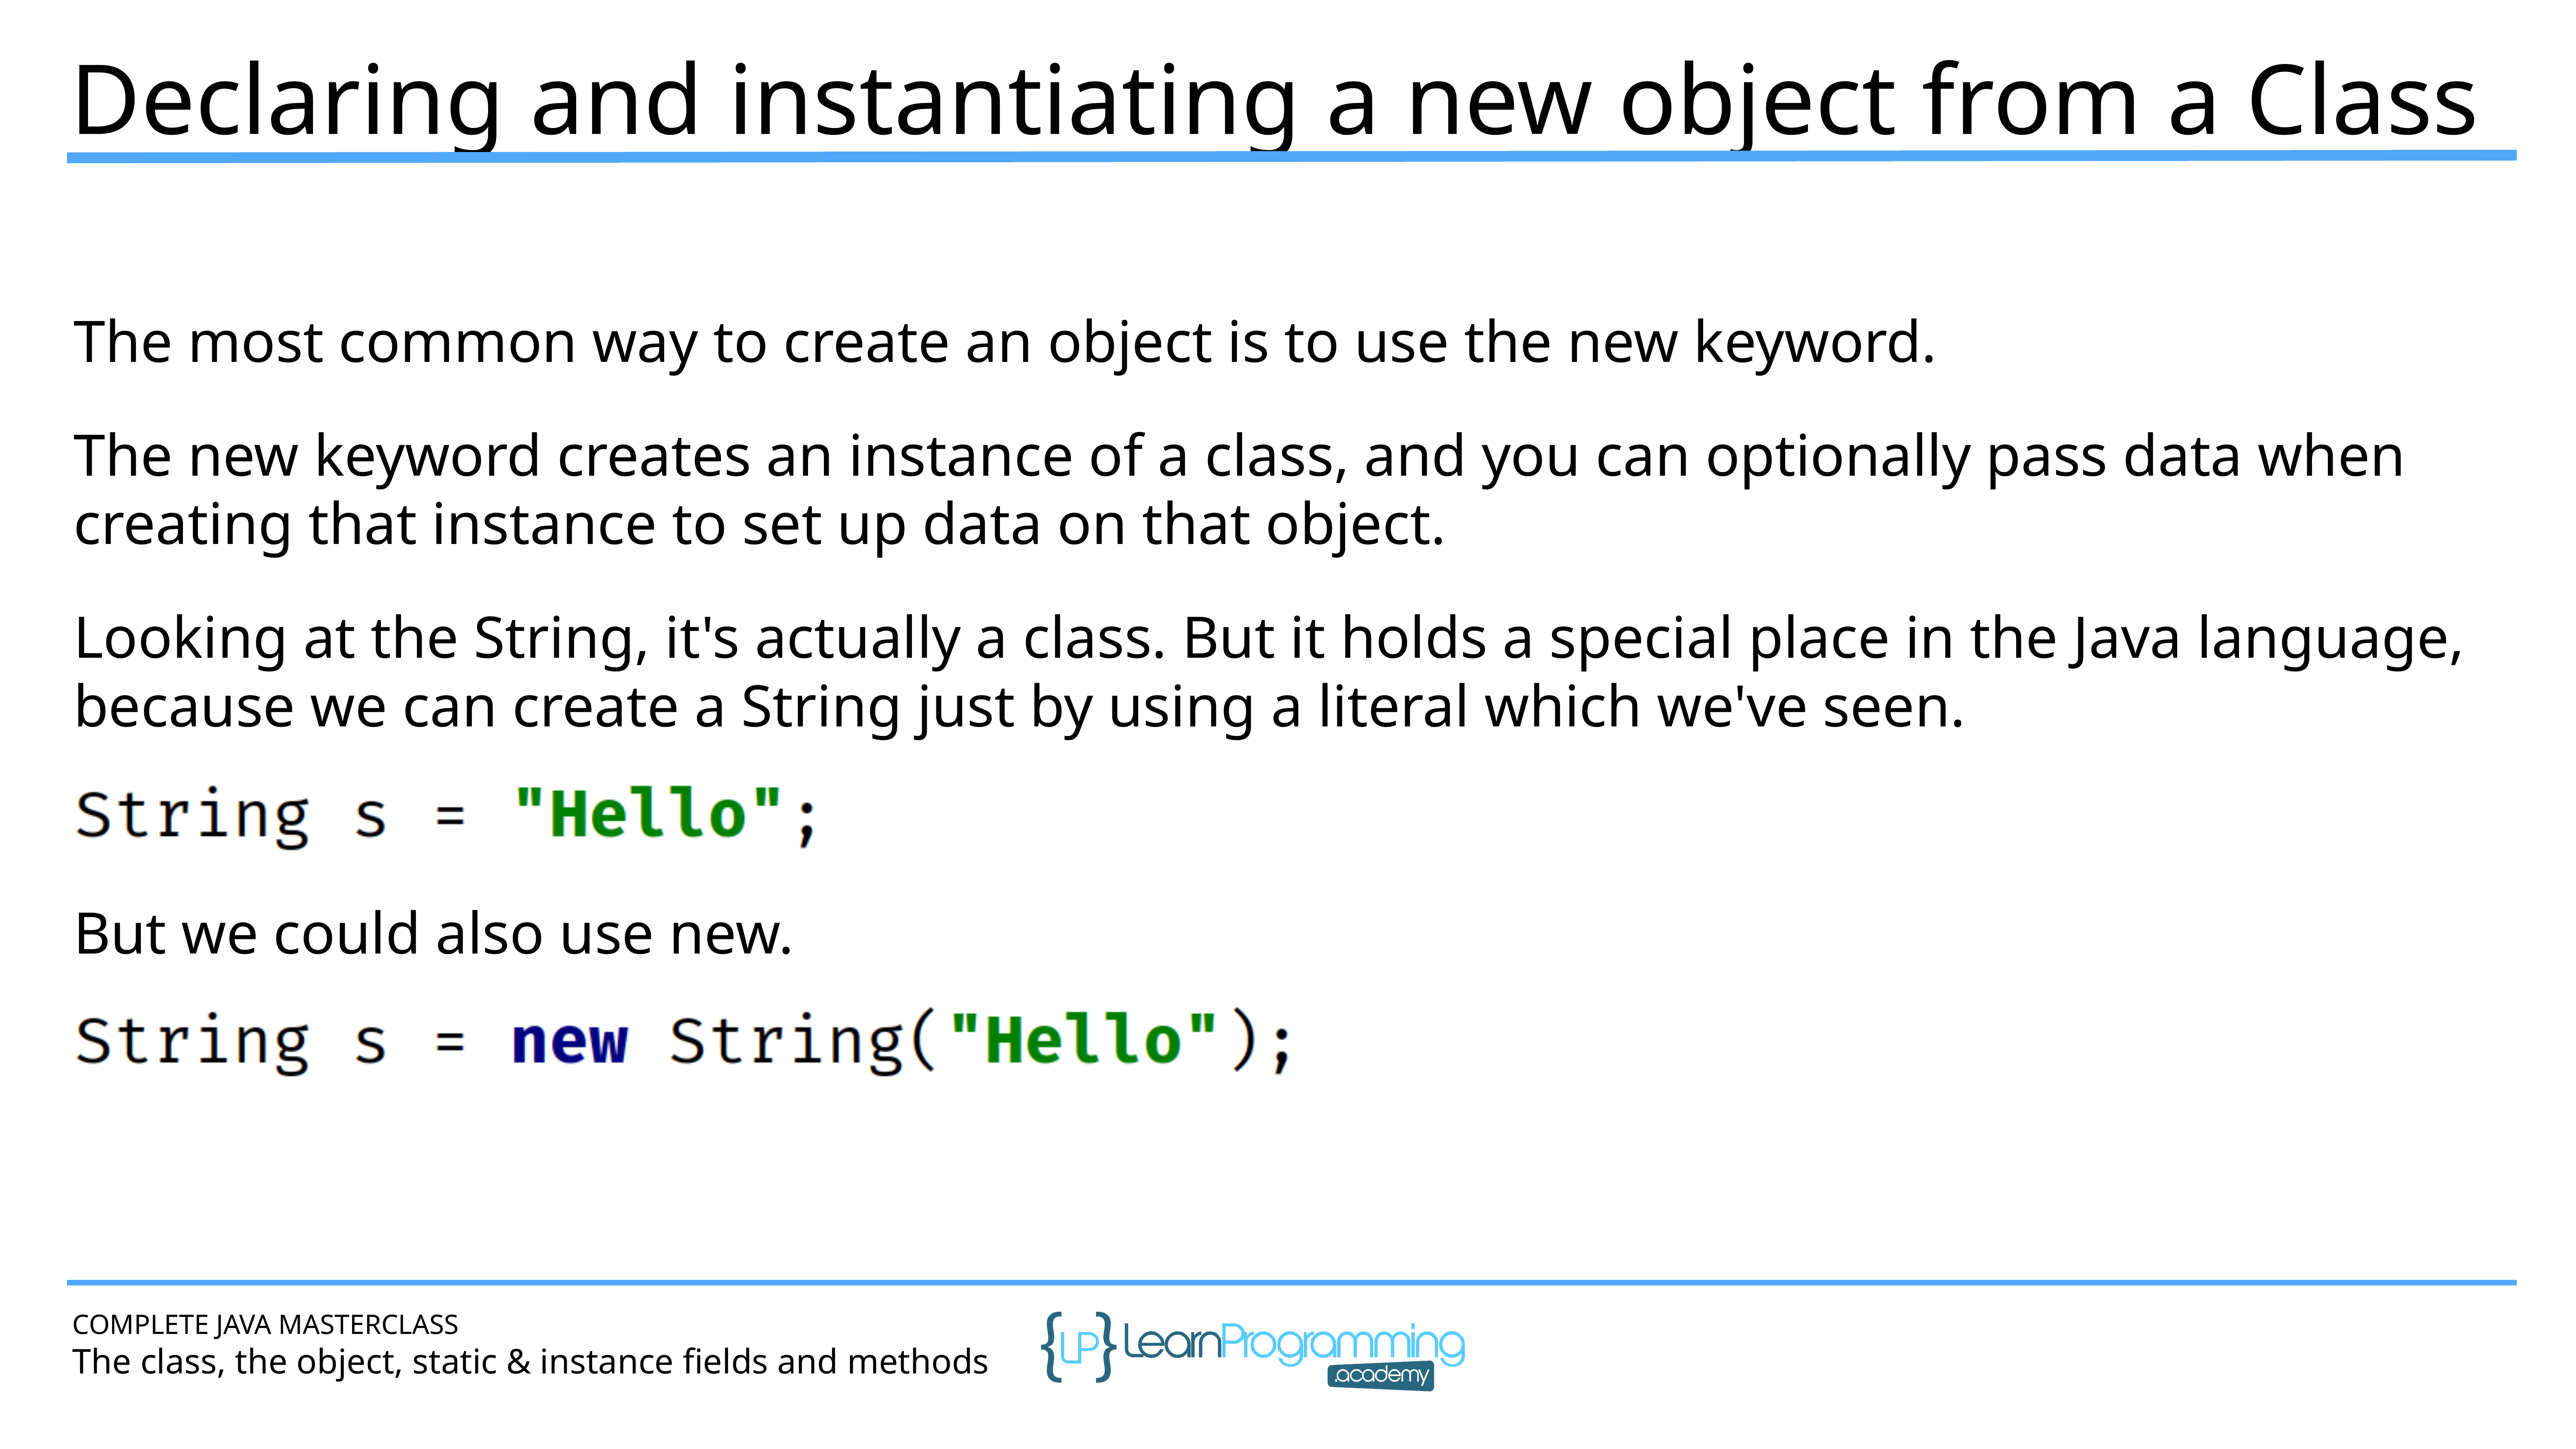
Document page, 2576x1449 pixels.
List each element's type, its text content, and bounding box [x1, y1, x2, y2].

picture [1032, 1302, 1477, 1400]
text_box Declaring and instantiating a new object from a Class [65, 32, 2485, 159]
picture [67, 776, 827, 862]
picture [67, 1000, 1296, 1088]
text_box COMPLETE JAVA MASTERCLASS The class, the object, static & instance fields and methods [67, 1302, 1030, 1386]
text_box The most common way to create an object is to use the new keyword. The new keyword creates an instance of a class, and you can optionally pass data when creating that instance to set up data on that object. Looking at the String, it's actually a class. But it holds a special place in the Java language, because we can create a String just by using a literal which we've seen. But we could also use new. [67, 301, 2517, 1139]
